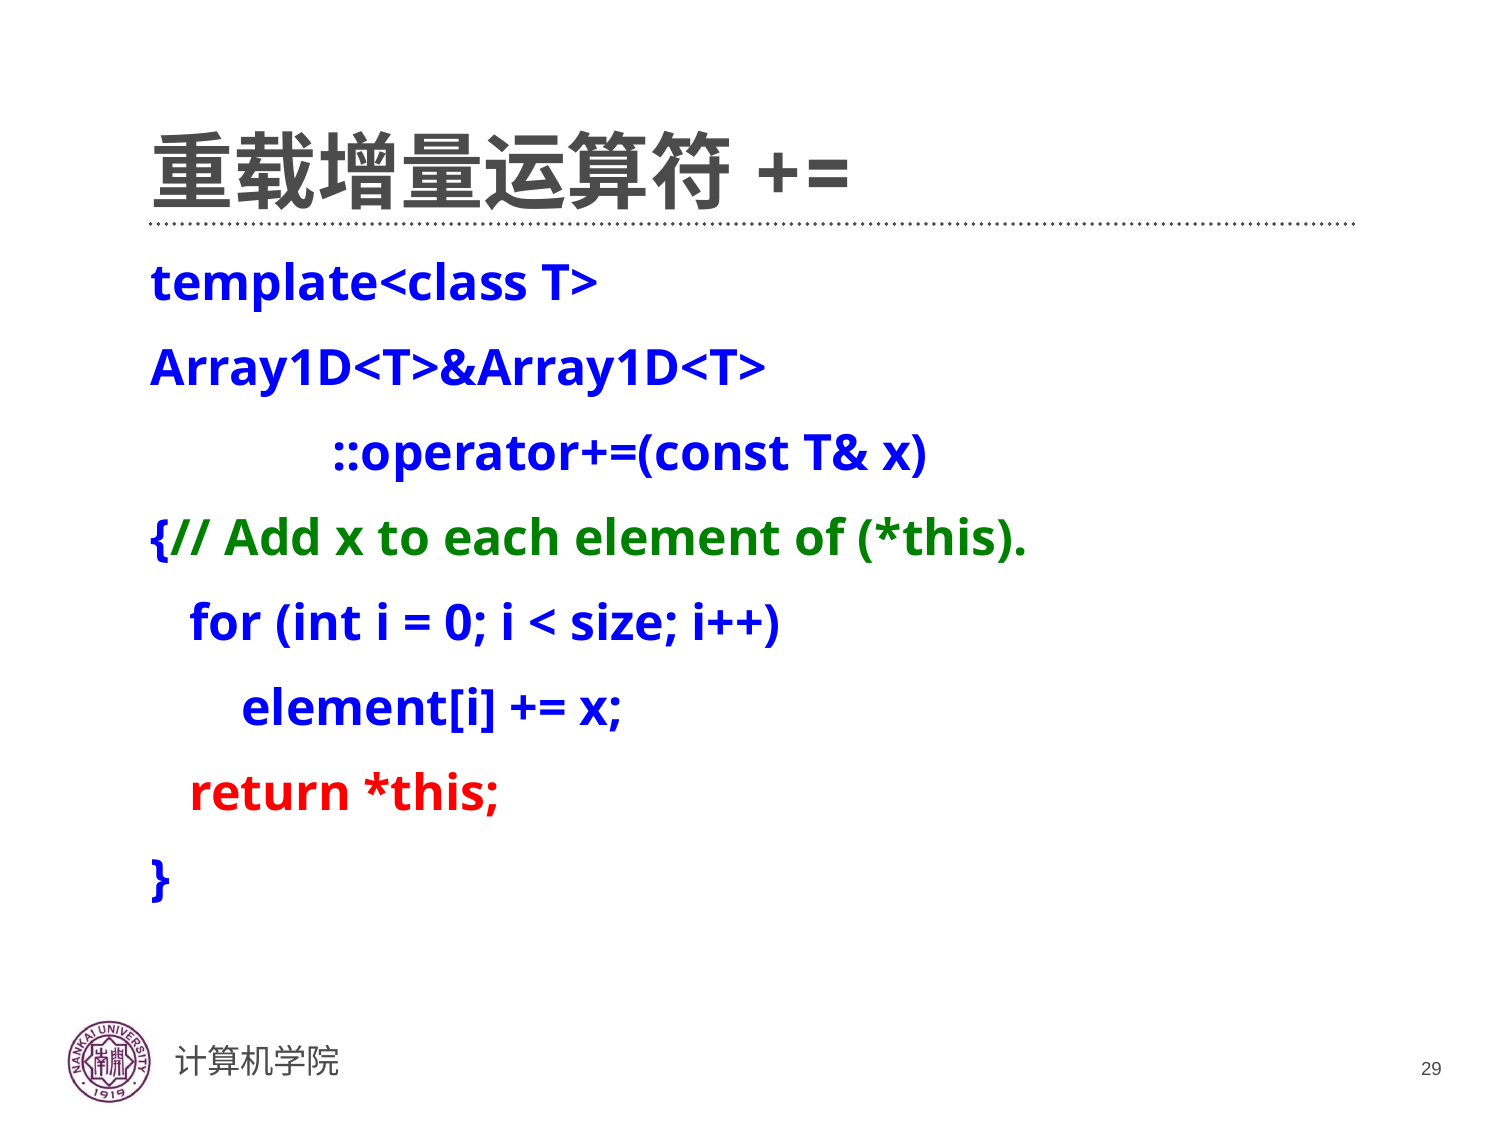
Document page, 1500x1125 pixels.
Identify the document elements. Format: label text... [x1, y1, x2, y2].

slide_number 29 [1308, 1048, 1458, 1093]
title 重载增量运算符+= [150, 82, 1360, 221]
list template<class T> Array1D<T>&Array1D<T> ::operator+=(const T& x) {// Add x to each element of (*this). for (int i = 0; i < size; i++) element[i] += x; return *this; } [150, 250, 1360, 1001]
picture [64, 1017, 154, 1106]
